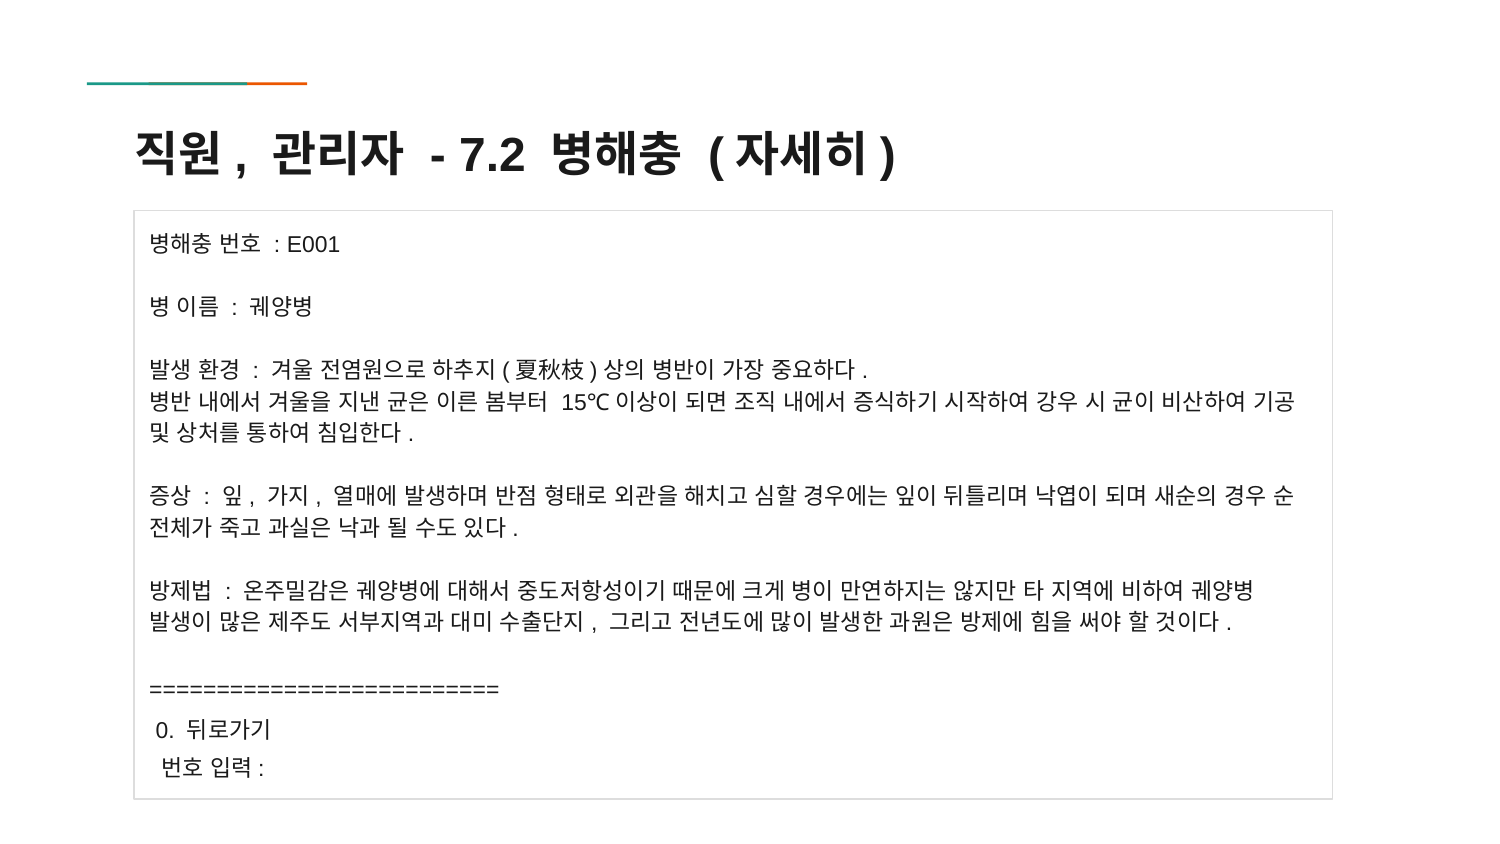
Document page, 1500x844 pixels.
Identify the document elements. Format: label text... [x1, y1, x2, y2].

title 직원, 관리자 - 7.2 병해충 (자세히) [119, 108, 1381, 196]
text_box 병해충 번호 : E001 병 이름 : 궤양병 발생 환경 : 겨울 전염원으로 하추지(夏秋枝)상의 병반이 가장 중요하다. 병반 내에서 겨울을 지낸 균은 이른 봄부터 15℃이상이 되면 조직 내에서 증식하기 시작하여 강우 시 균이 비산하여 기공 및 상처를 통하여 침입한다. 증상 : 잎, 가지, 열매에 발생하며 반점 형태로 외관을 해치고 심할 경우에는 잎이 뒤틀리며 낙엽이 되며 새순의 경우 순 전체가 죽고 과실은 낙과 될 수도 있다. 방제법 : 온주밀감은 궤양병에 대해서 중도저항성이기 때문에 크게 병이 만연하지는 않지만 타 지역에 비하여 궤양병 발생이 많은 제주도 서부지역과 대미 수출단지, 그리고 전년도에 많이 발생한 과원은 방제에 힘을 써야 할 것이다. ========================== 0. 뒤로가기 번호 입력: [134, 210, 1333, 799]
